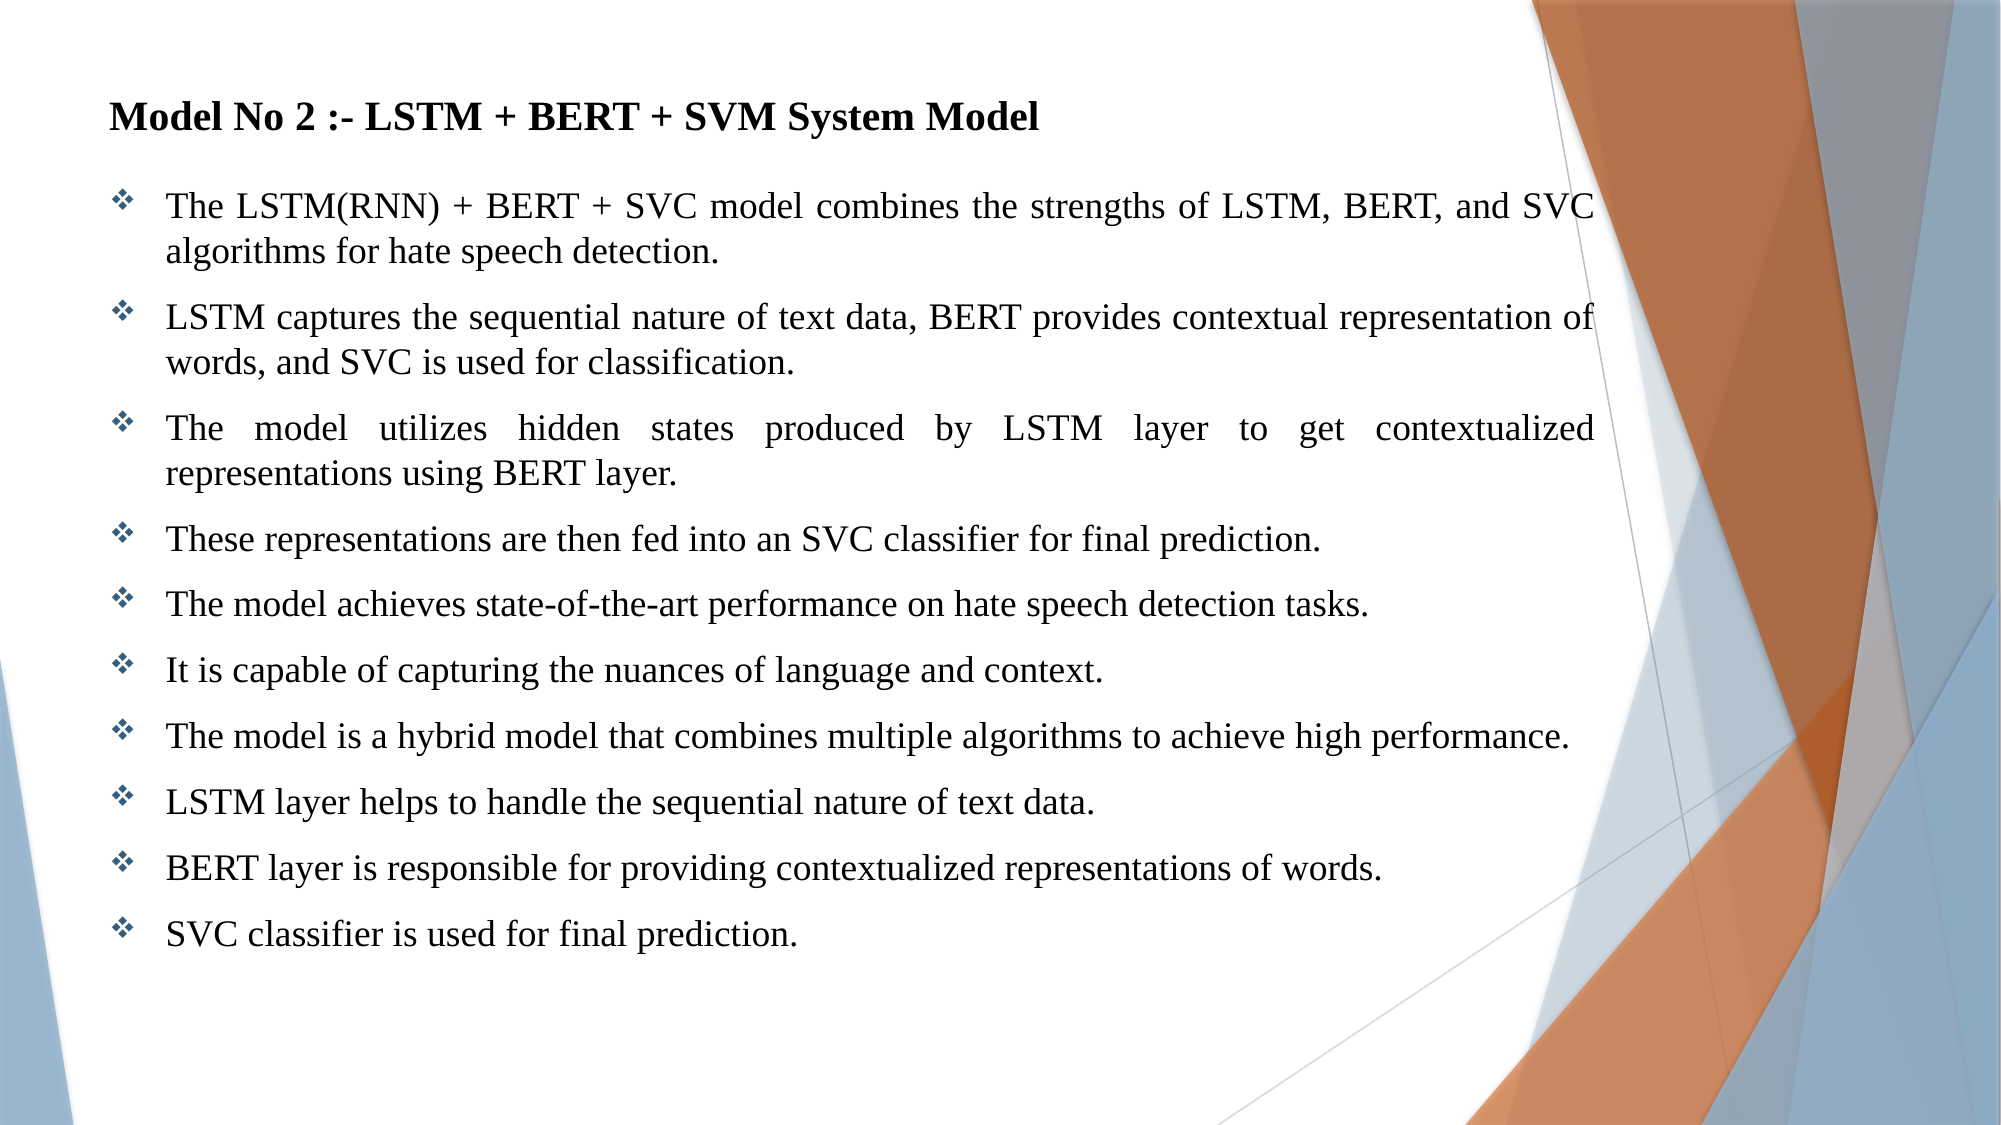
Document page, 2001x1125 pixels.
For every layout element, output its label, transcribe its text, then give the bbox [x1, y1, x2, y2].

list The LSTM(RNN) + BERT + SVC model combines the strengths of LSTM, BERT, and SVC algorithms for hate speech detection. LSTM captures the sequential nature of text data, BERT provides contextual representation of words, and SVC is used for classification. The model utilizes hidden states produced by LSTM layer to get contextualized representations using BERT layer. These representations are then fed into an SVC classifier for final prediction. The model achieves state-of-the-art performance on hate speech detection tasks. It is capable of capturing the nuances of language and context. The model is a hybrid model that combines multiple algorithms to achieve high performance. LSTM layer helps to handle the sequential nature of text data. BERT layer is responsible for providing contextualized representations of words. SVC classifier is used for final prediction. [94, 173, 1612, 1072]
text_box Model No 2 :- LSTM + BERT + SVM System Model [94, 81, 1424, 147]
